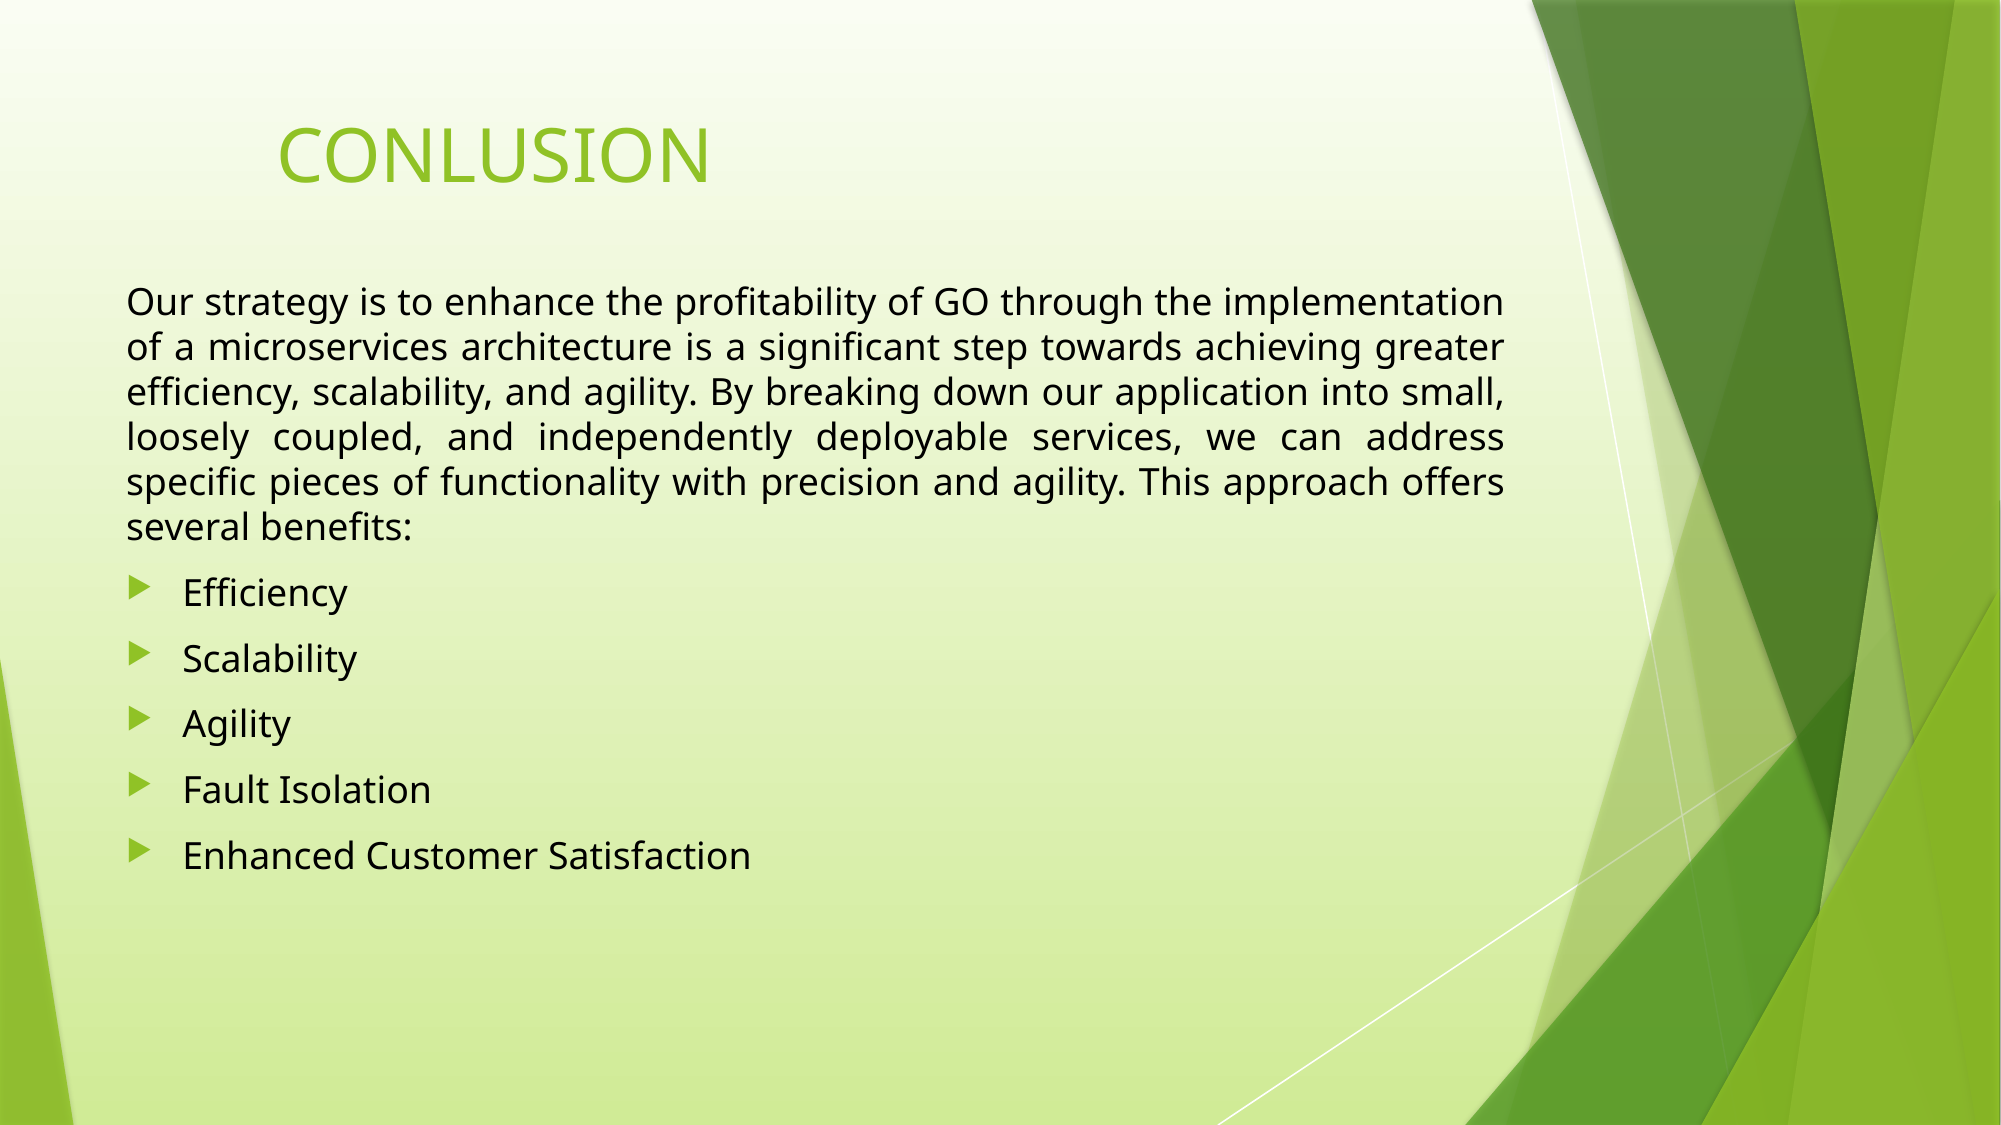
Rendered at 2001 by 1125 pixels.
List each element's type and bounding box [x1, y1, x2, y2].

text_box [0, 0, 2000, 1125]
